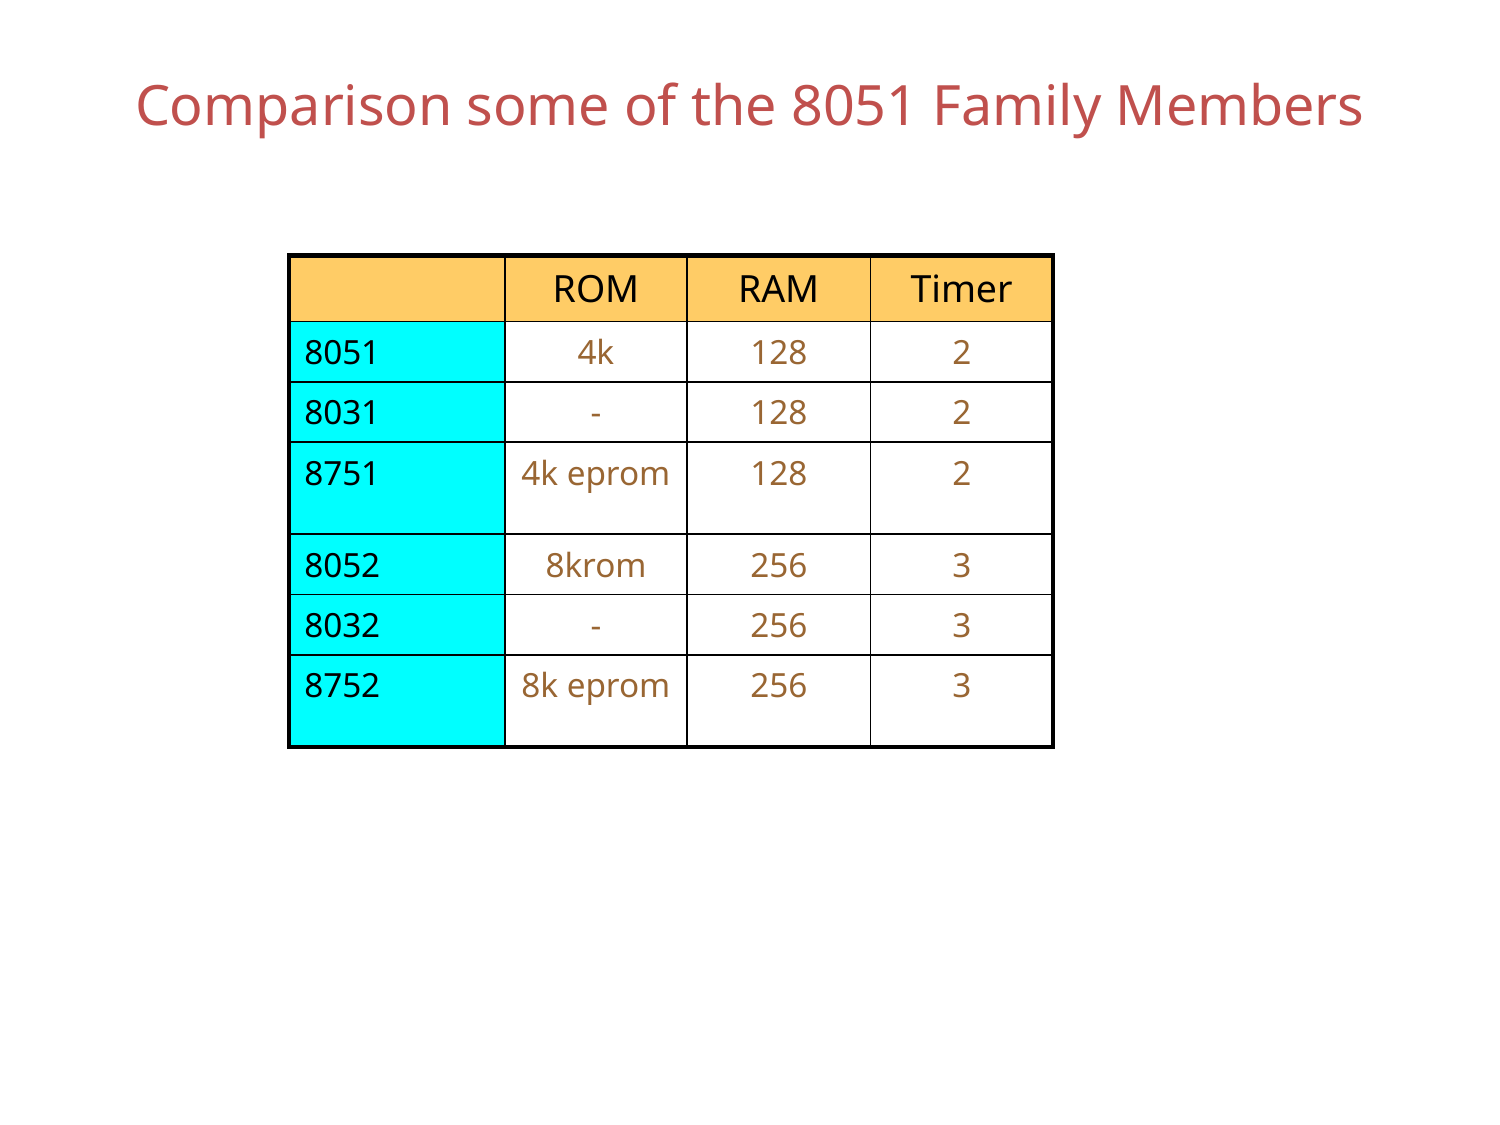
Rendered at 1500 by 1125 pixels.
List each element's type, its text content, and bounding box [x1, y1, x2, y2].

table_cell - [506, 383, 686, 441]
table_cell - [506, 595, 686, 654]
table_header ROM [506, 258, 686, 321]
table_cell 128 [688, 383, 870, 441]
table_cell 256 [688, 535, 870, 594]
table_cell 3 [871, 595, 1051, 654]
table_cell 256 [688, 595, 870, 654]
table_cell 4k [506, 322, 686, 381]
table_header RAM [688, 258, 870, 321]
table_cell 8032 [291, 595, 504, 654]
table_header Timer [871, 258, 1051, 321]
table_cell 2 [871, 383, 1051, 441]
table_cell 8krom [506, 535, 686, 594]
table_cell 8752 [291, 656, 504, 745]
table_cell 8051 [291, 322, 504, 381]
table_cell 8052 [291, 535, 504, 594]
table_cell 3 [871, 656, 1051, 745]
text_box Comparison some of the 8051 Family Members [112, 62, 1388, 163]
table_cell 3 [871, 535, 1051, 594]
table_cell 2 [871, 322, 1051, 381]
table_cell 2 [871, 443, 1051, 533]
table_header [291, 258, 504, 321]
table_cell 4k eprom [506, 443, 686, 533]
table_cell 8k eprom [506, 656, 686, 745]
table_cell 128 [688, 443, 870, 533]
table_cell 256 [688, 656, 870, 745]
table_cell 8031 [291, 383, 504, 441]
table_cell 128 [688, 322, 870, 381]
table_cell 8751 [291, 443, 504, 533]
